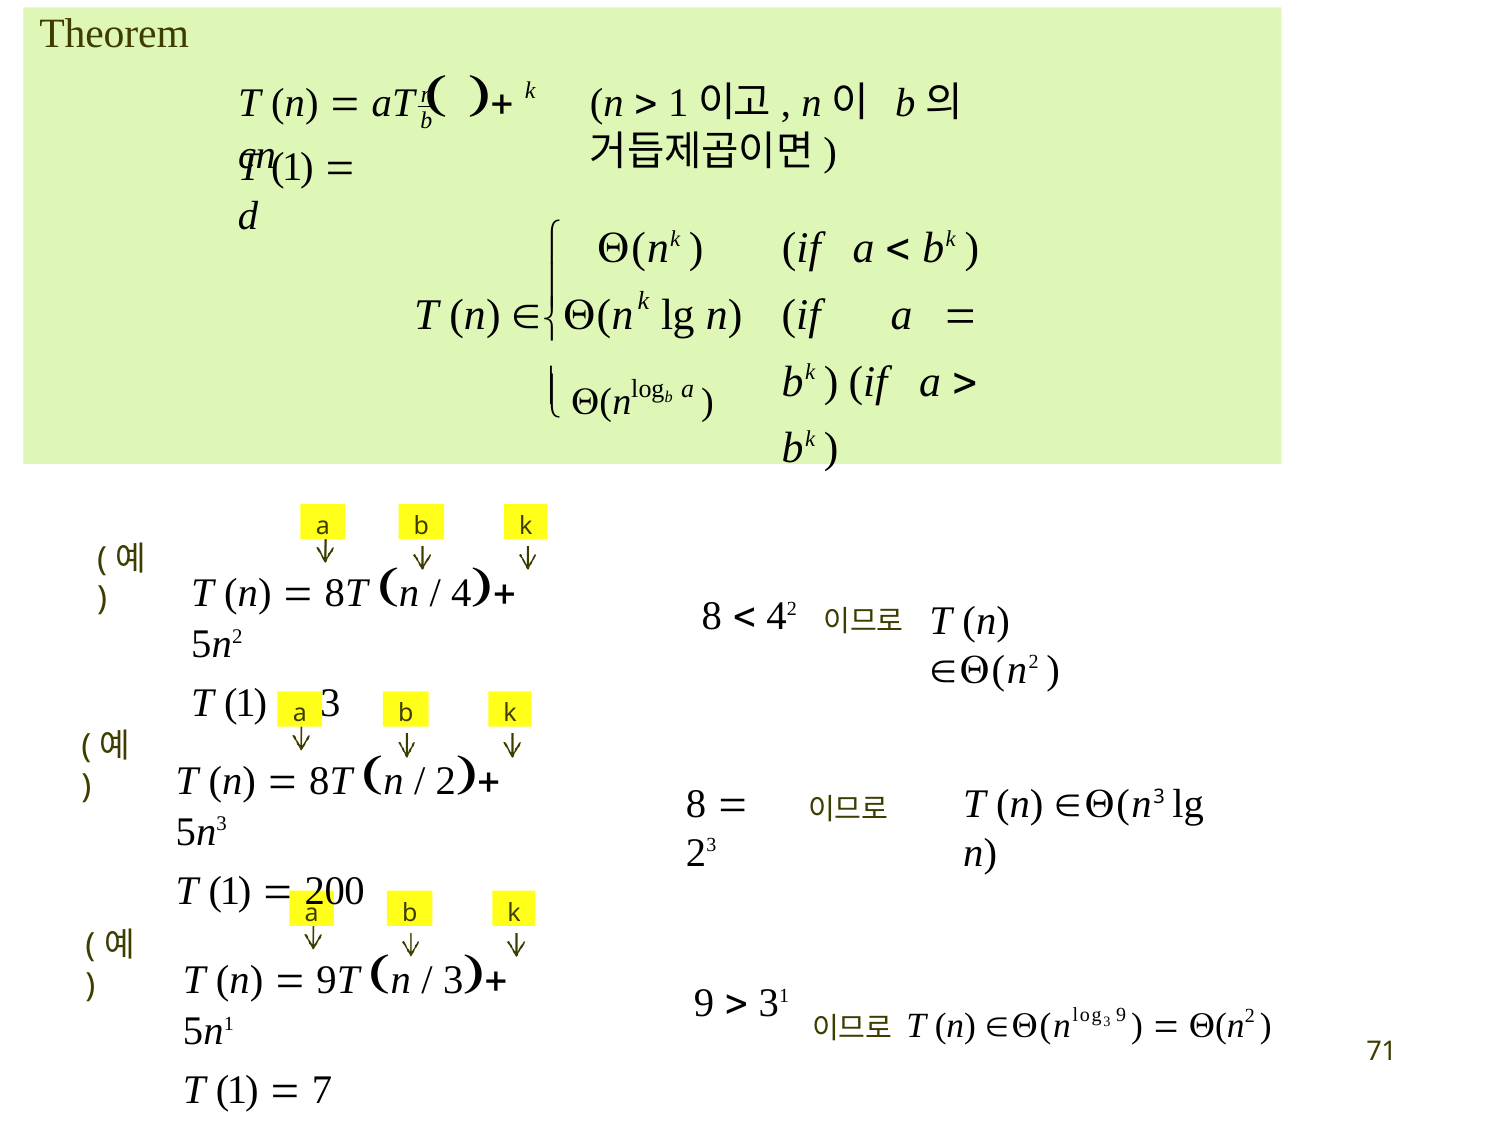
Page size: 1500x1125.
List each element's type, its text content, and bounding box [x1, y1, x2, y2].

text_box k [504, 503, 548, 540]
text_box T (n)  8T n / 4 5n2 T (1)  3 [184, 538, 541, 725]
text_box 이므로 [821, 600, 914, 638]
text_box T (n) (n2 ) [923, 591, 1149, 692]
text_box (예) [79, 722, 142, 805]
picture [397, 733, 416, 758]
picture [518, 546, 537, 571]
text_box k [488, 691, 532, 727]
text_box 이므로 [805, 788, 898, 826]
text_box 9  31 [687, 974, 790, 1025]
picture [303, 925, 322, 950]
text_box 이므로 T (n) (nlog3 9 )  (n2 ) [805, 975, 1307, 1052]
text_box b [382, 691, 429, 727]
text_box a [277, 691, 323, 727]
text_box 8  23 [679, 774, 786, 875]
picture [507, 932, 525, 957]
text_box 71 [1364, 1031, 1400, 1067]
text_box 8  42 [695, 587, 802, 638]
text_box T (n)  9T n / 3 5n1 T (1)  7 [176, 925, 529, 1112]
text_box T (n)  8T n / 2 5n3 T (1)  200 [169, 725, 525, 913]
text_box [23, 6, 1282, 465]
text_box b [398, 503, 445, 540]
picture [315, 538, 334, 563]
text_box a [289, 913, 334, 926]
picture [292, 726, 310, 751]
text_box (예) [83, 921, 146, 1004]
picture [503, 733, 521, 758]
text_box T (n) (n3 lg n) [956, 774, 1242, 875]
text_box a [300, 503, 346, 540]
text_box b [386, 913, 433, 926]
picture [401, 932, 420, 957]
picture [413, 546, 431, 571]
text_box k [492, 890, 536, 926]
text_box (예) [94, 534, 158, 617]
